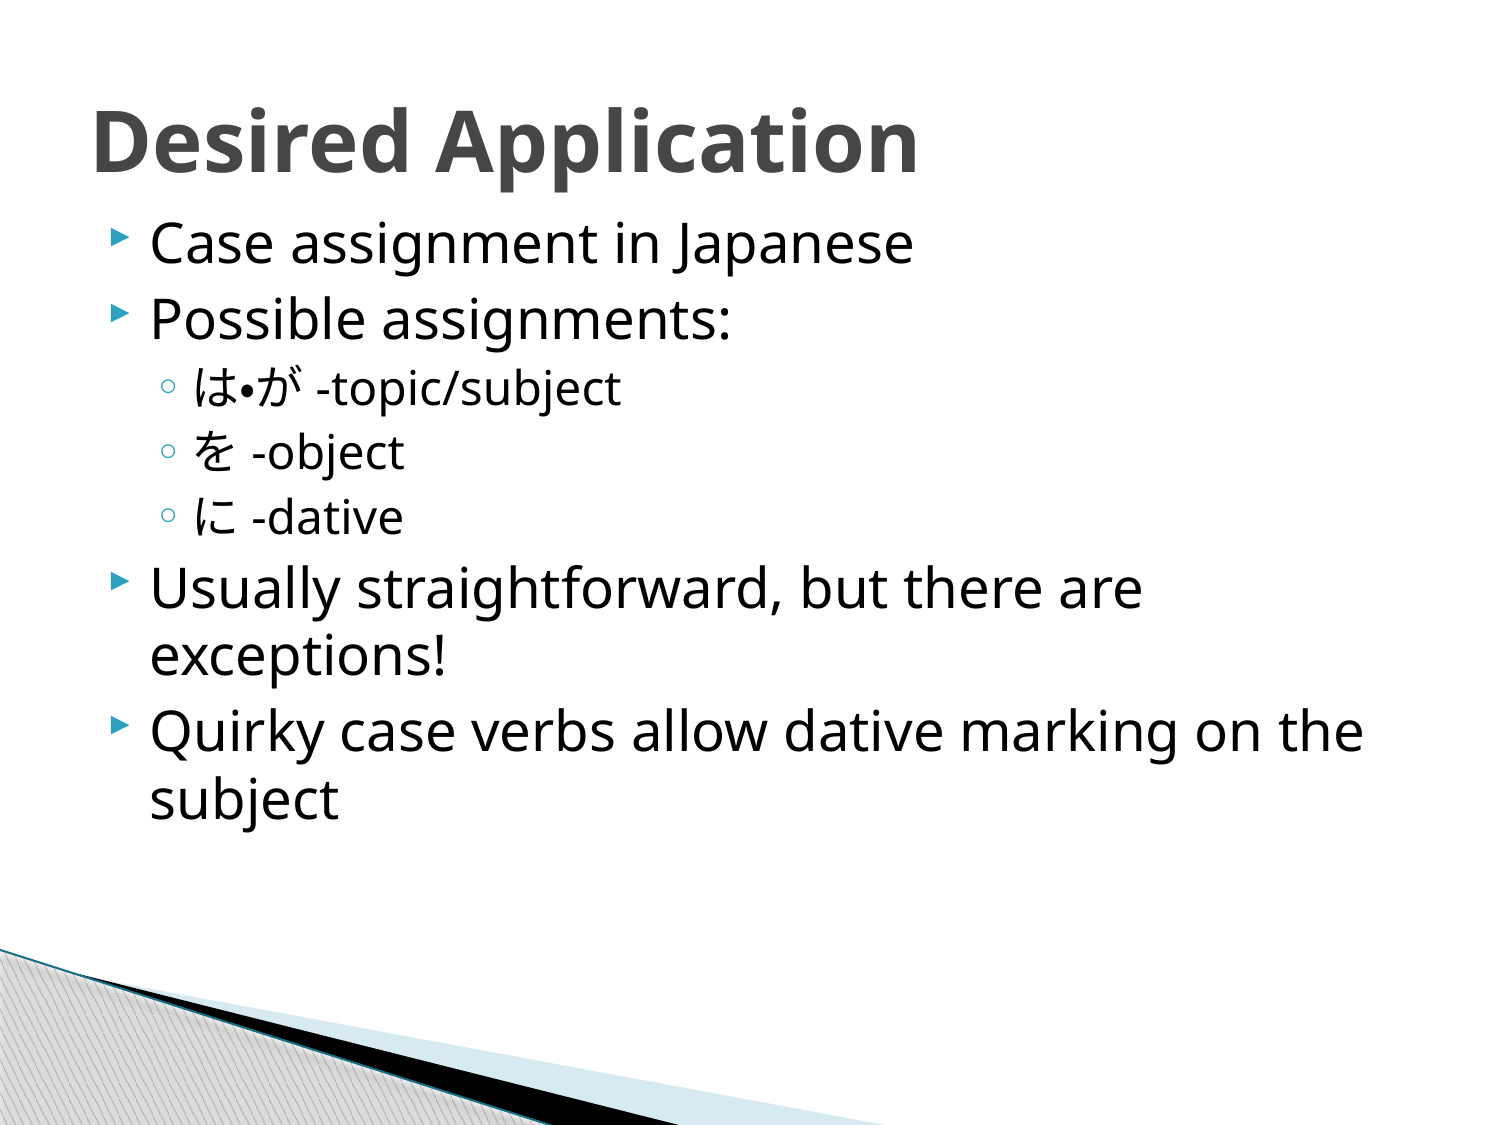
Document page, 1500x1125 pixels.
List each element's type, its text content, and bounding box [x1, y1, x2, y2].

title Desired Application [75, 45, 1425, 233]
list Case assignment in Japanese Possible assignments: は・が-topic/subject を-object に-dative Usually straightforward, but there are exceptions! Quirky case verbs allow dative marking on the subject [75, 233, 1425, 1063]
